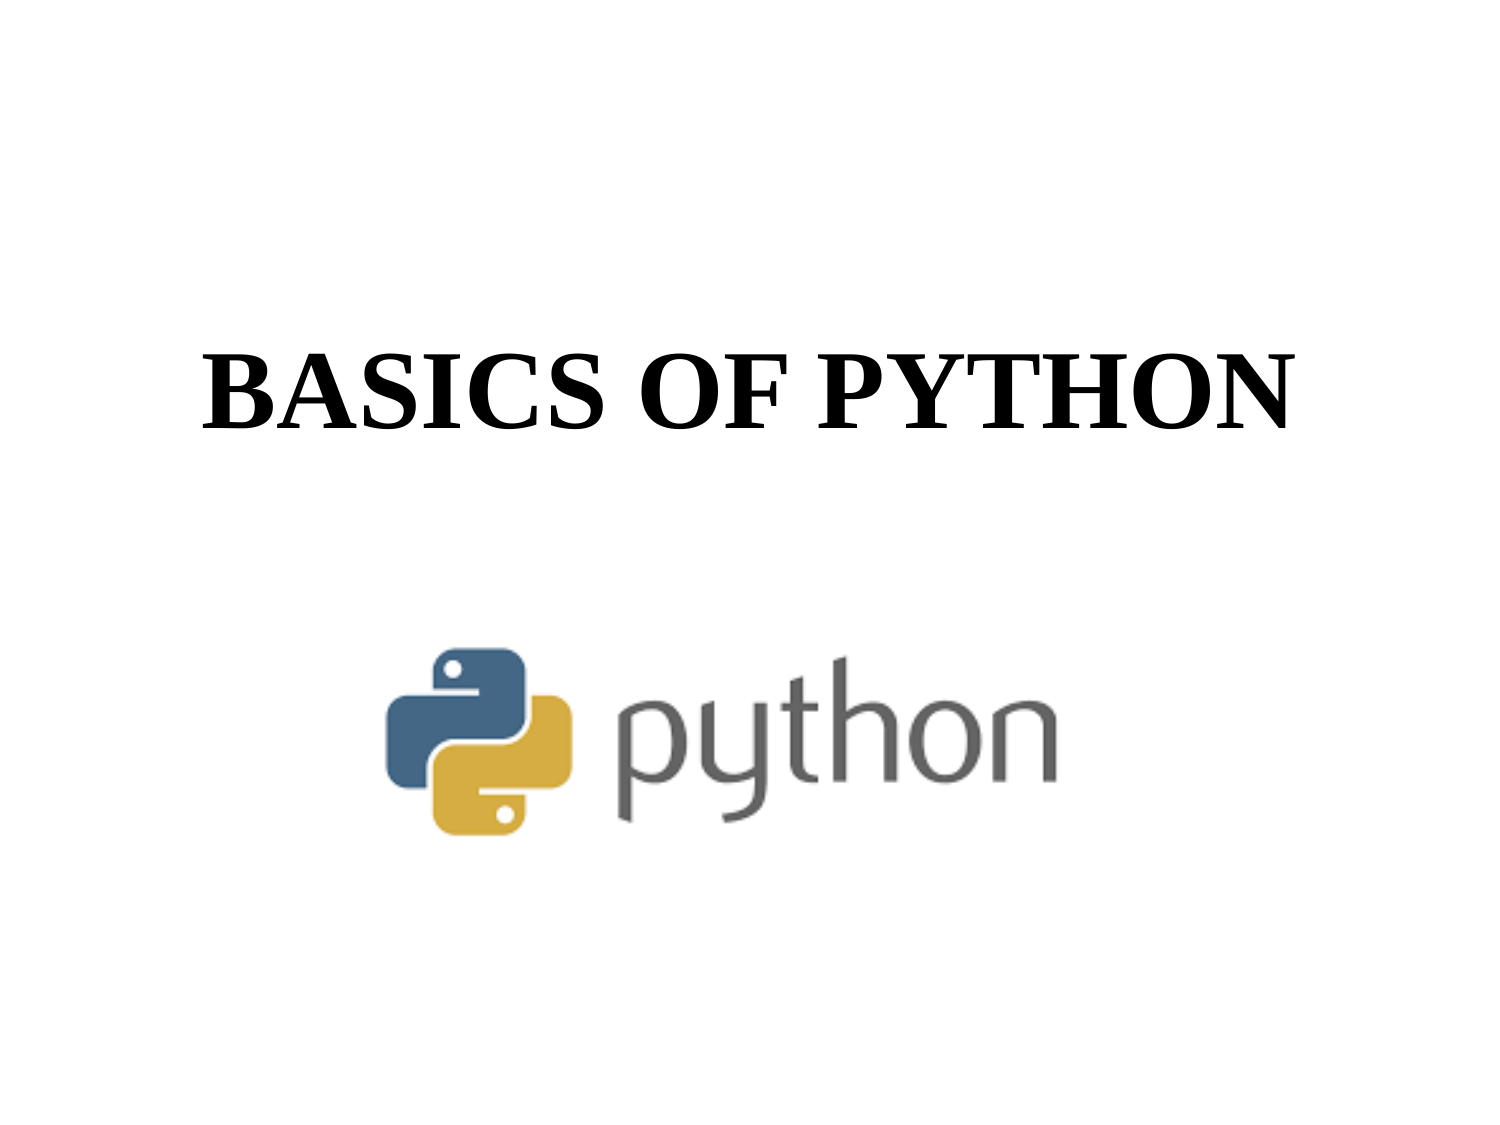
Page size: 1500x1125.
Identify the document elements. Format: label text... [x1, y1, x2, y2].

title BASICS OF PYTHON [112, 262, 1388, 504]
picture [299, 562, 1163, 938]
